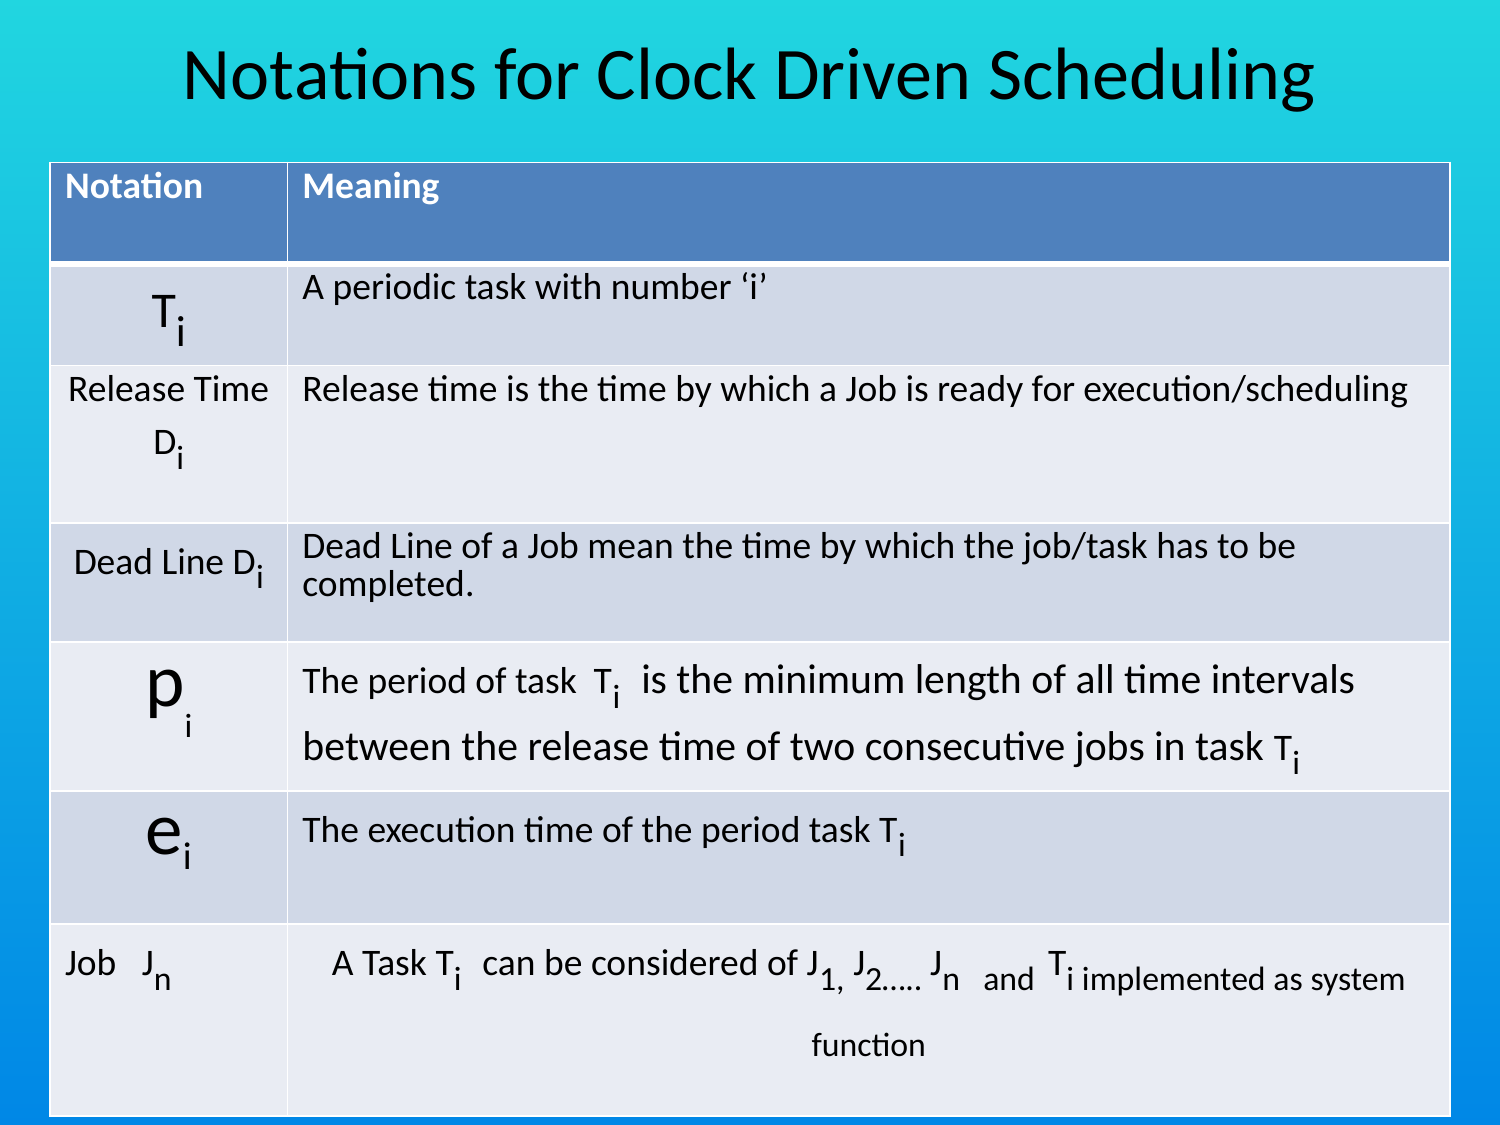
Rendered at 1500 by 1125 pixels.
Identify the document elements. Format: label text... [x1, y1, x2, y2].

table_cell Release time is the time by which a Job is ready for execution/scheduling [288, 366, 1449, 522]
table_cell The period of task Ti is the minimum length of all time intervals between the release time of two consecutive jobs in task Ti [288, 643, 1449, 790]
table_cell The execution time of the period task Ti [288, 792, 1449, 923]
table_cell Release Time Di [51, 366, 287, 522]
table_cell Ti [51, 267, 287, 365]
table_header Meaning [288, 163, 1449, 261]
title Notations for Clock Driven Scheduling [75, 12, 1425, 150]
table_cell A Task Ti can be considered of J1, J2….. Jn and Ti implemented as system function [288, 925, 1449, 1115]
table_cell A periodic task with number ‘i’ [288, 267, 1449, 365]
table_cell Dead Line of a Job mean the time by which the job/task has to be completed. [288, 524, 1449, 641]
table_cell Dead Line Di [51, 524, 287, 641]
table_header Notation [51, 163, 287, 261]
table_cell ei [51, 792, 287, 923]
table_cell pi [51, 643, 287, 790]
table_cell Job Jn [51, 925, 287, 1115]
